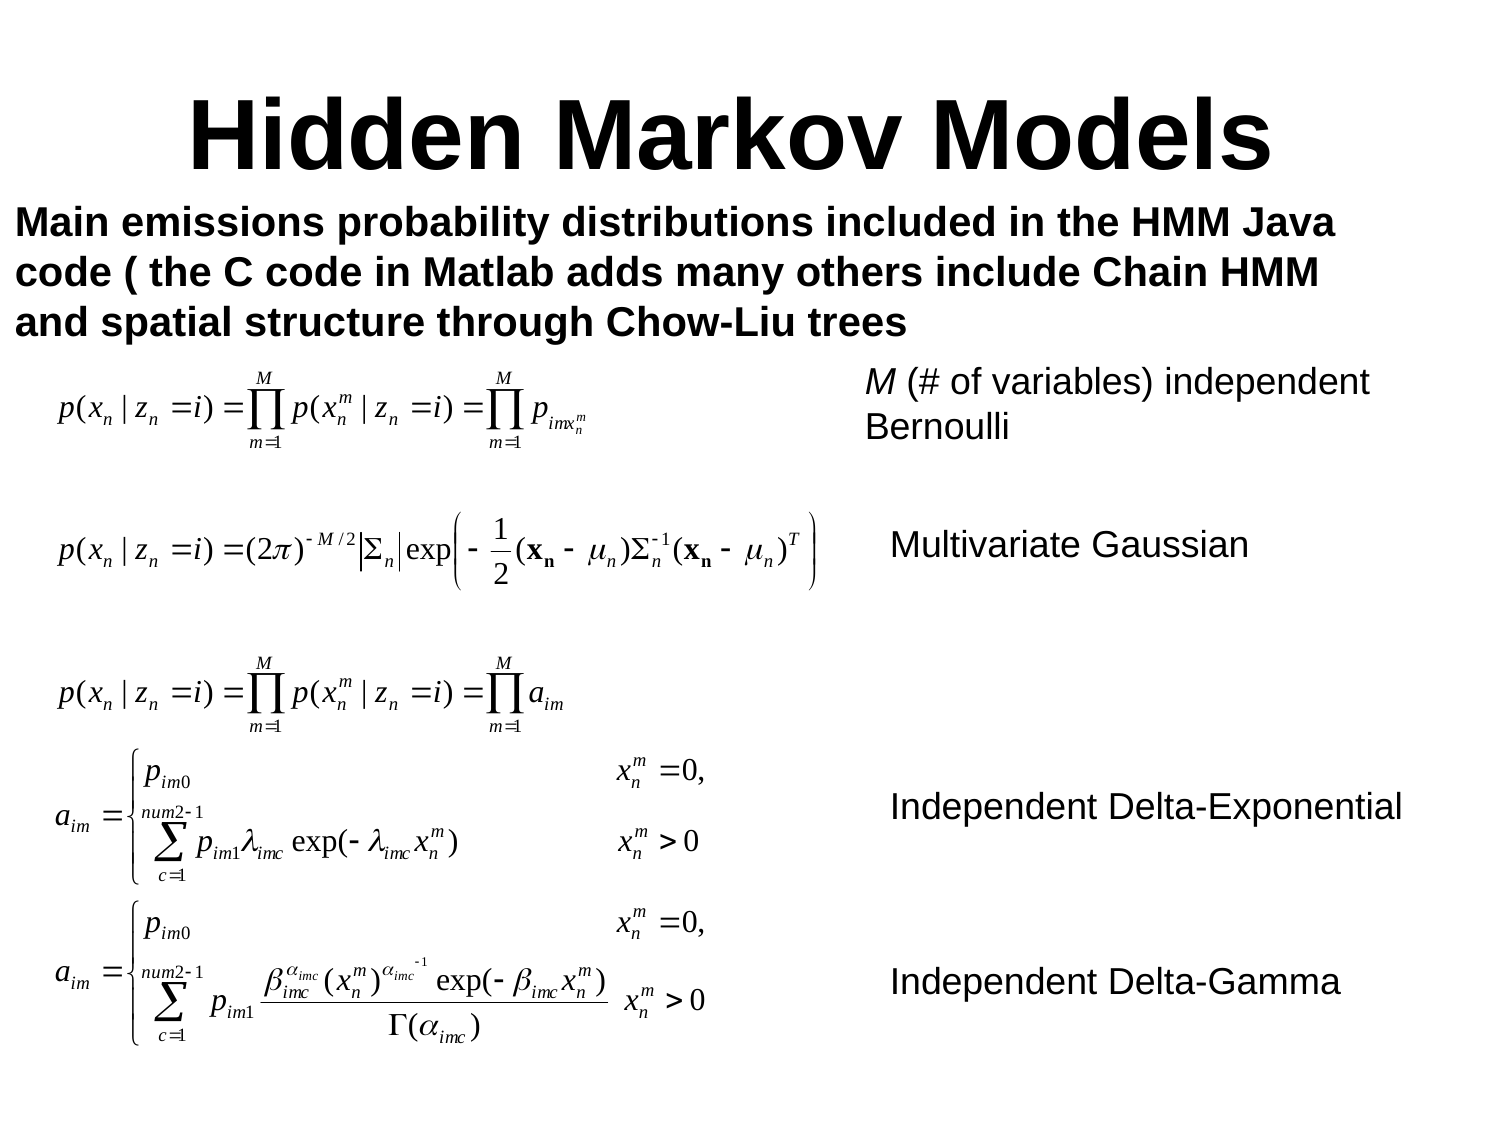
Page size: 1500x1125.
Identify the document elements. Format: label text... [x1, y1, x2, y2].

text_box Independent Delta-Exponential [875, 774, 1425, 835]
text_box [49, 362, 826, 1053]
text_box Independent Delta-Gamma [875, 949, 1425, 1010]
text_box Multivariate Gaussian [875, 512, 1425, 573]
text_box Hidden Markov Models [0, 62, 1463, 198]
text_box M (# of variables) independent Bernoulli [849, 349, 1400, 455]
text_box Main emissions probability distributions included in the HMM Java code ( the C code in Matlab adds many others include Chain HMM and spatial structure through Chow-Liu trees [0, 187, 1400, 353]
